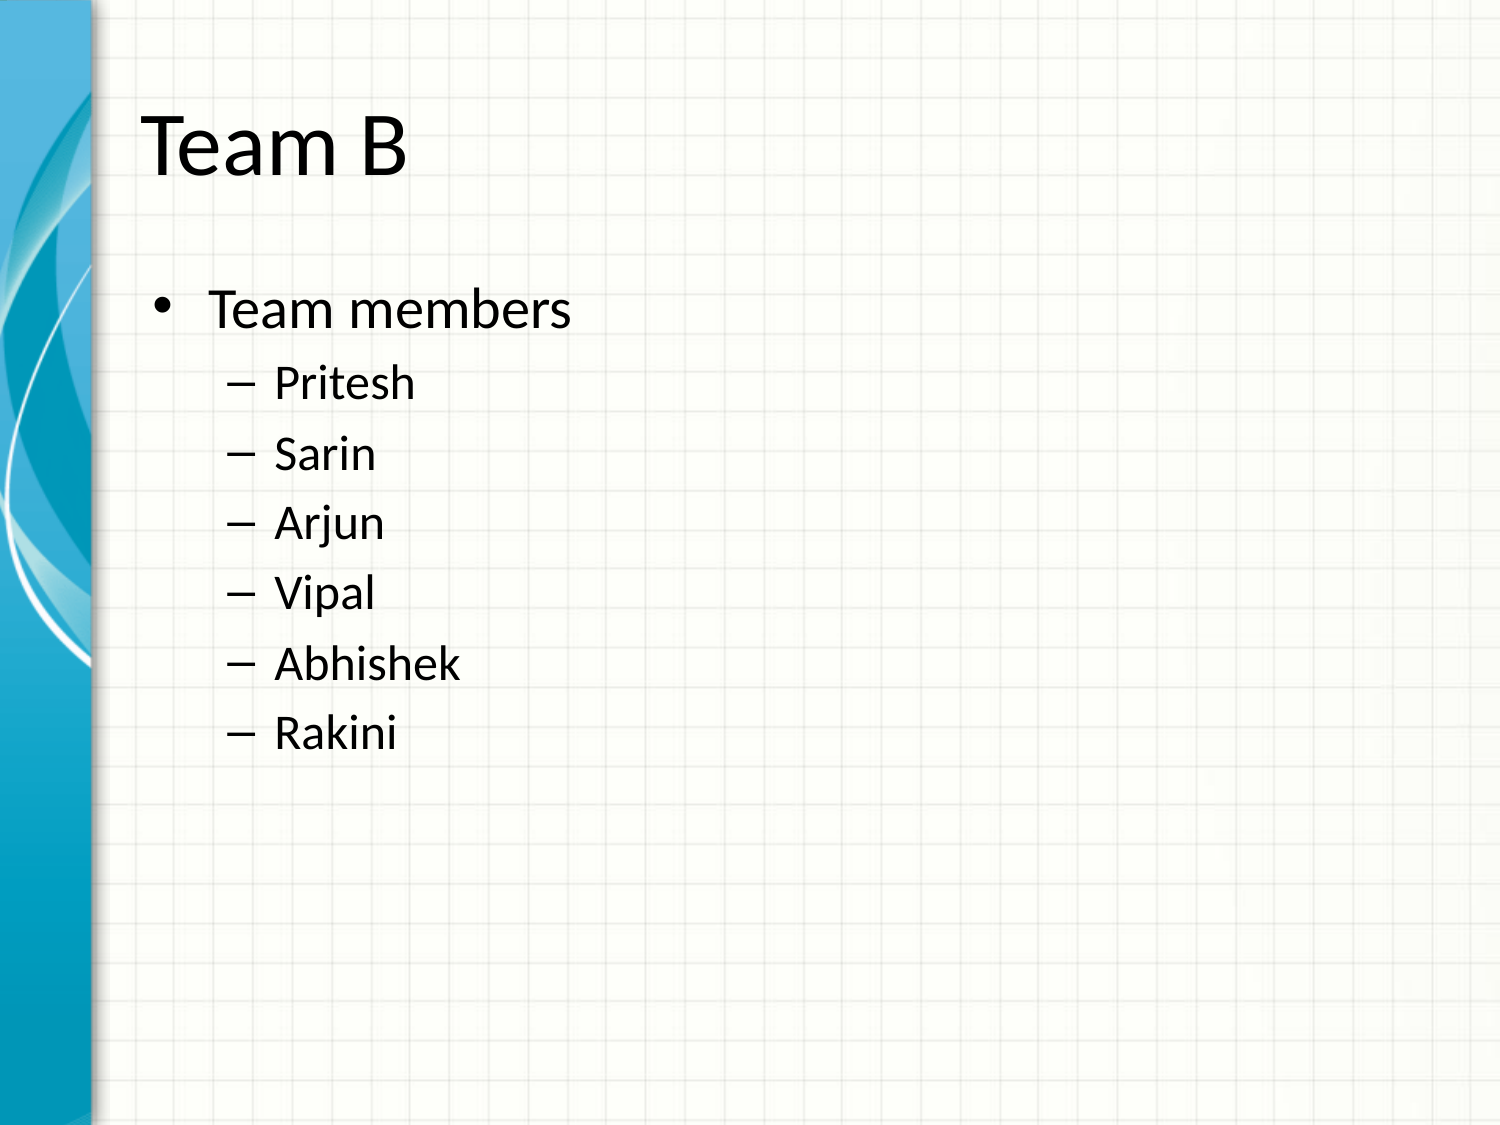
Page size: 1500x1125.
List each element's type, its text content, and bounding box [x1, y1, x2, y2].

picture [0, 0, 1500, 1125]
list Team members Pritesh Sarin Arjun Vipal Abhishek Rakini [137, 262, 1475, 1075]
title Team B [125, 45, 1450, 233]
